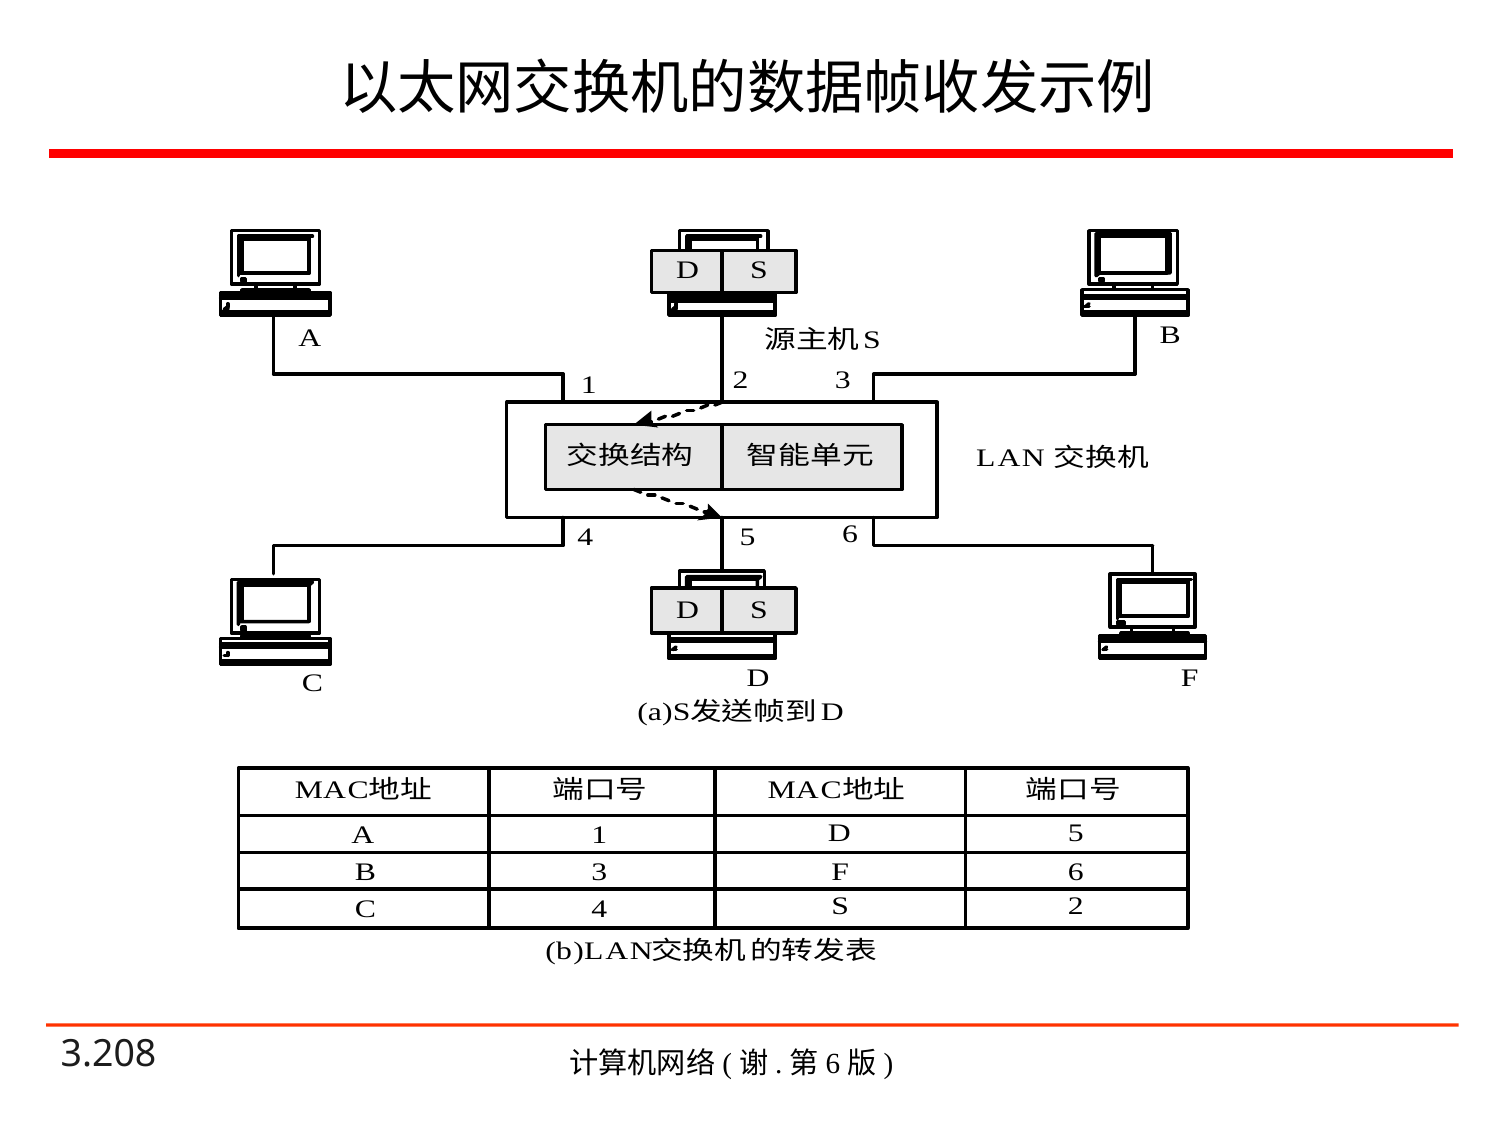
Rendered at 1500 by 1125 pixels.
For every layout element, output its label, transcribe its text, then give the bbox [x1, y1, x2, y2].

title 以太网交换机的数据帧收发示例 [54, 33, 1440, 137]
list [128, 210, 1313, 976]
